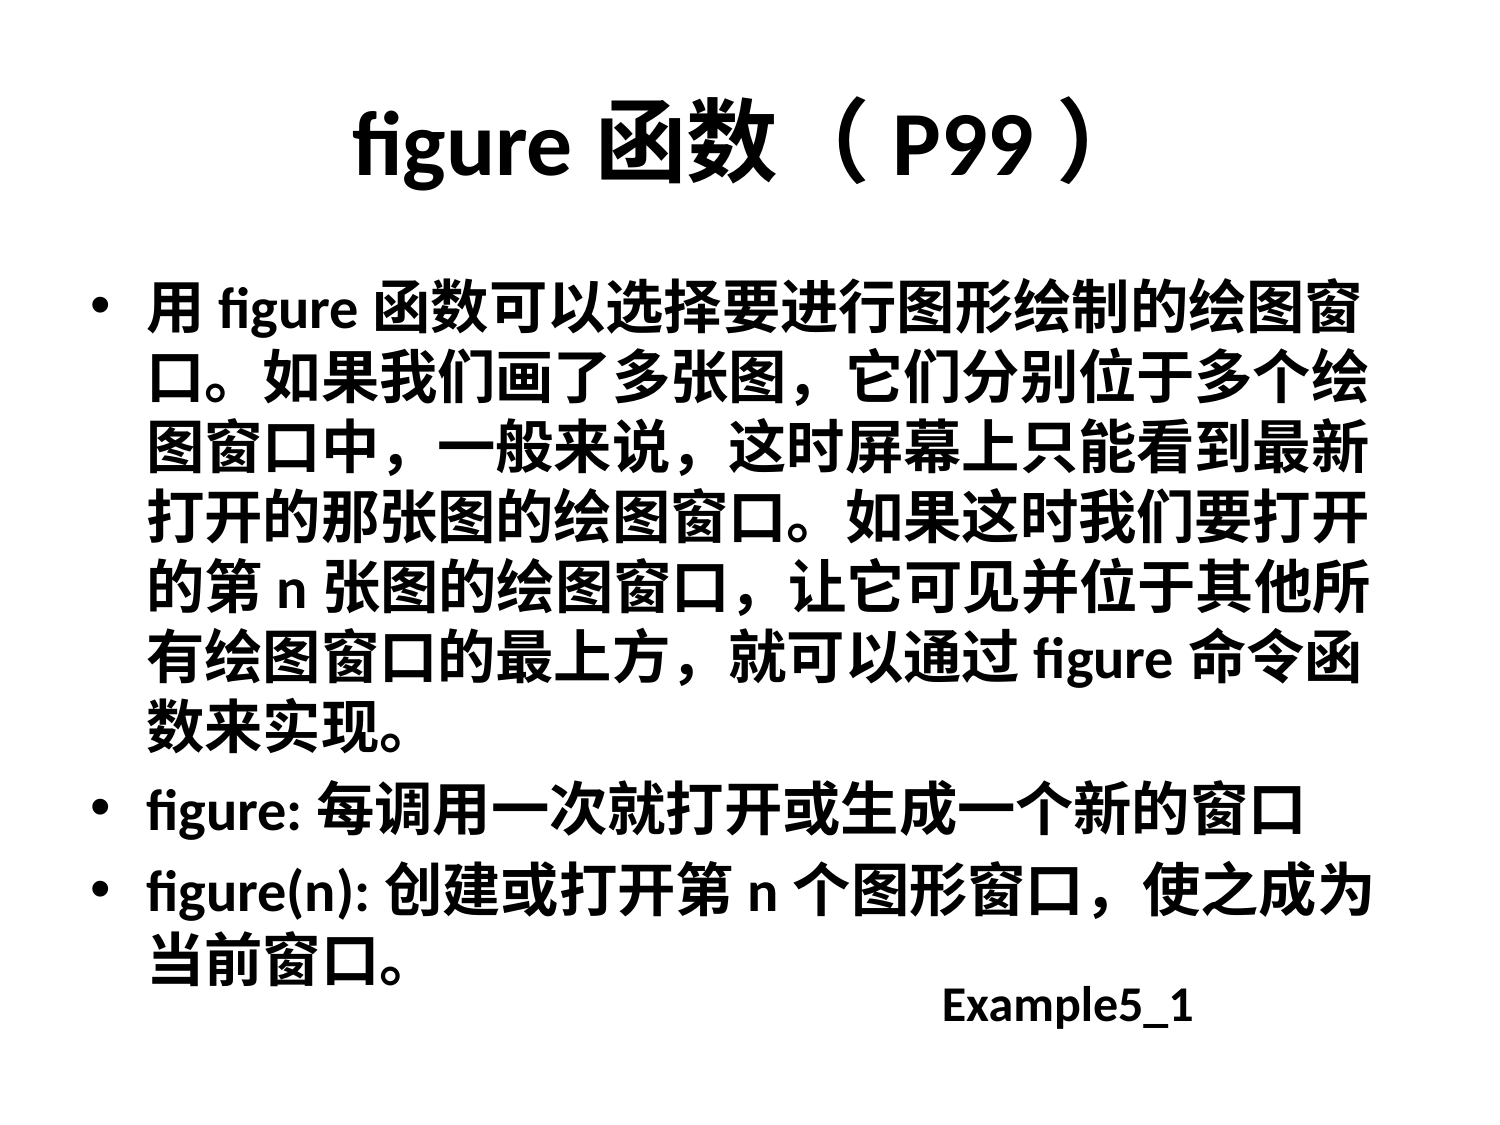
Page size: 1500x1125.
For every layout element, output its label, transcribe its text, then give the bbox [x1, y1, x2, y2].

title figure函数（P99） [75, 45, 1425, 233]
text_box Example5_1 [927, 964, 1270, 1039]
list 用figure函数可以选择要进行图形绘制的绘图窗口。如果我们画了多张图，它们分别位于多个绘图窗口中，一般来说，这时屏幕上只能看到最新打开的那张图的绘图窗口。如果这时我们要打开的第n张图的绘图窗口，让它可见并位于其他所有绘图窗口的最上方，就可以通过figure命令函数来实现。 figure:每调用一次就打开或生成一个新的窗口 figure(n):创建或打开第n个图形窗口，使之成为当前窗口。 [75, 262, 1425, 1047]
